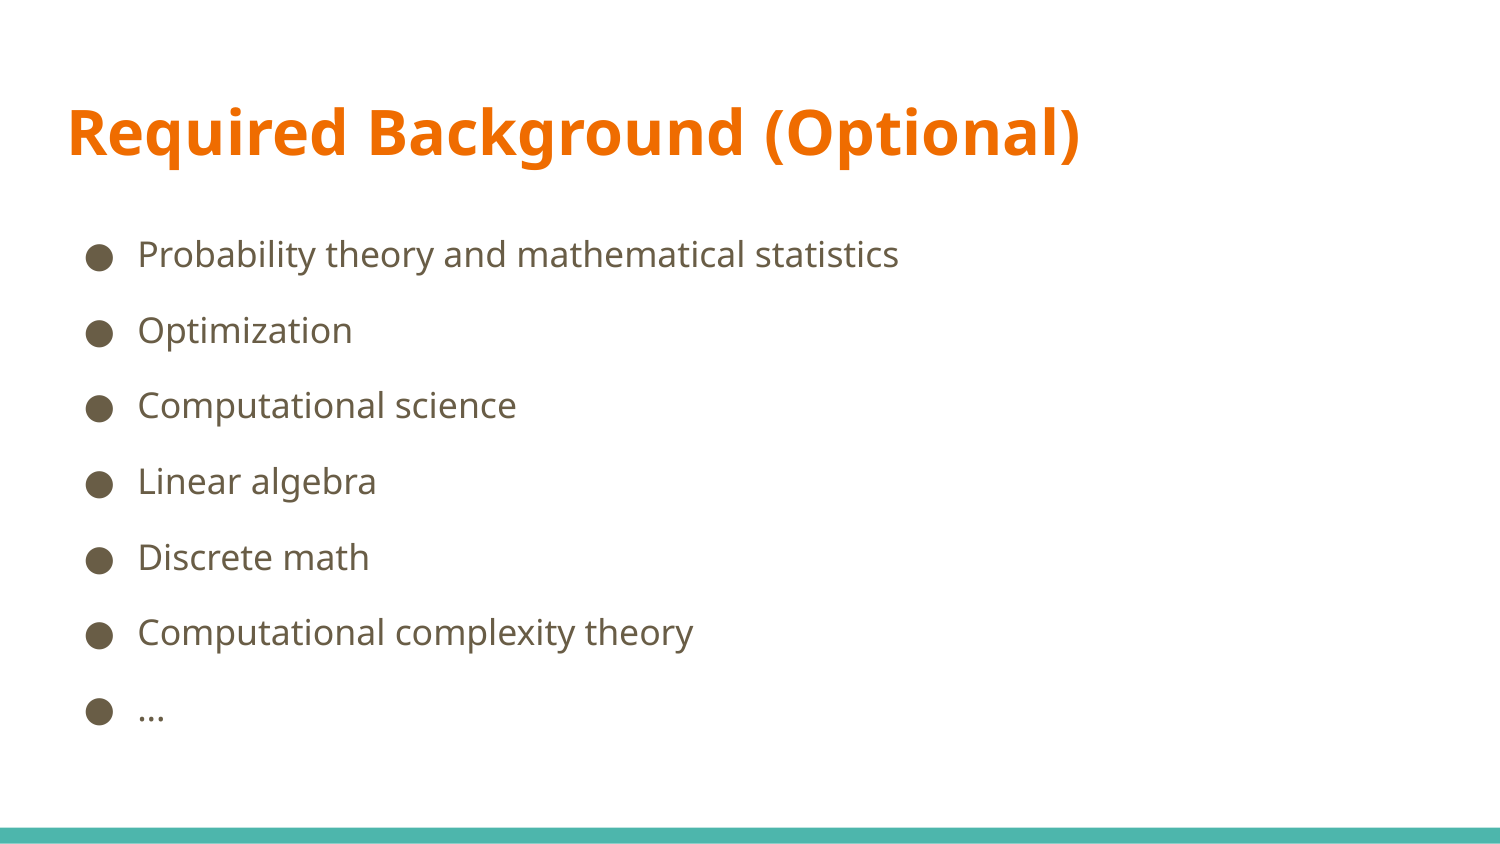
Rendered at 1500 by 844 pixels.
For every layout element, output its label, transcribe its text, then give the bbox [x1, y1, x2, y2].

list Probability theory and mathematical statistics Optimization Computational science Linear algebra Discrete math Computational complexity theory ... [51, 207, 1449, 750]
title Required Background (Optional) [51, 72, 1449, 189]
